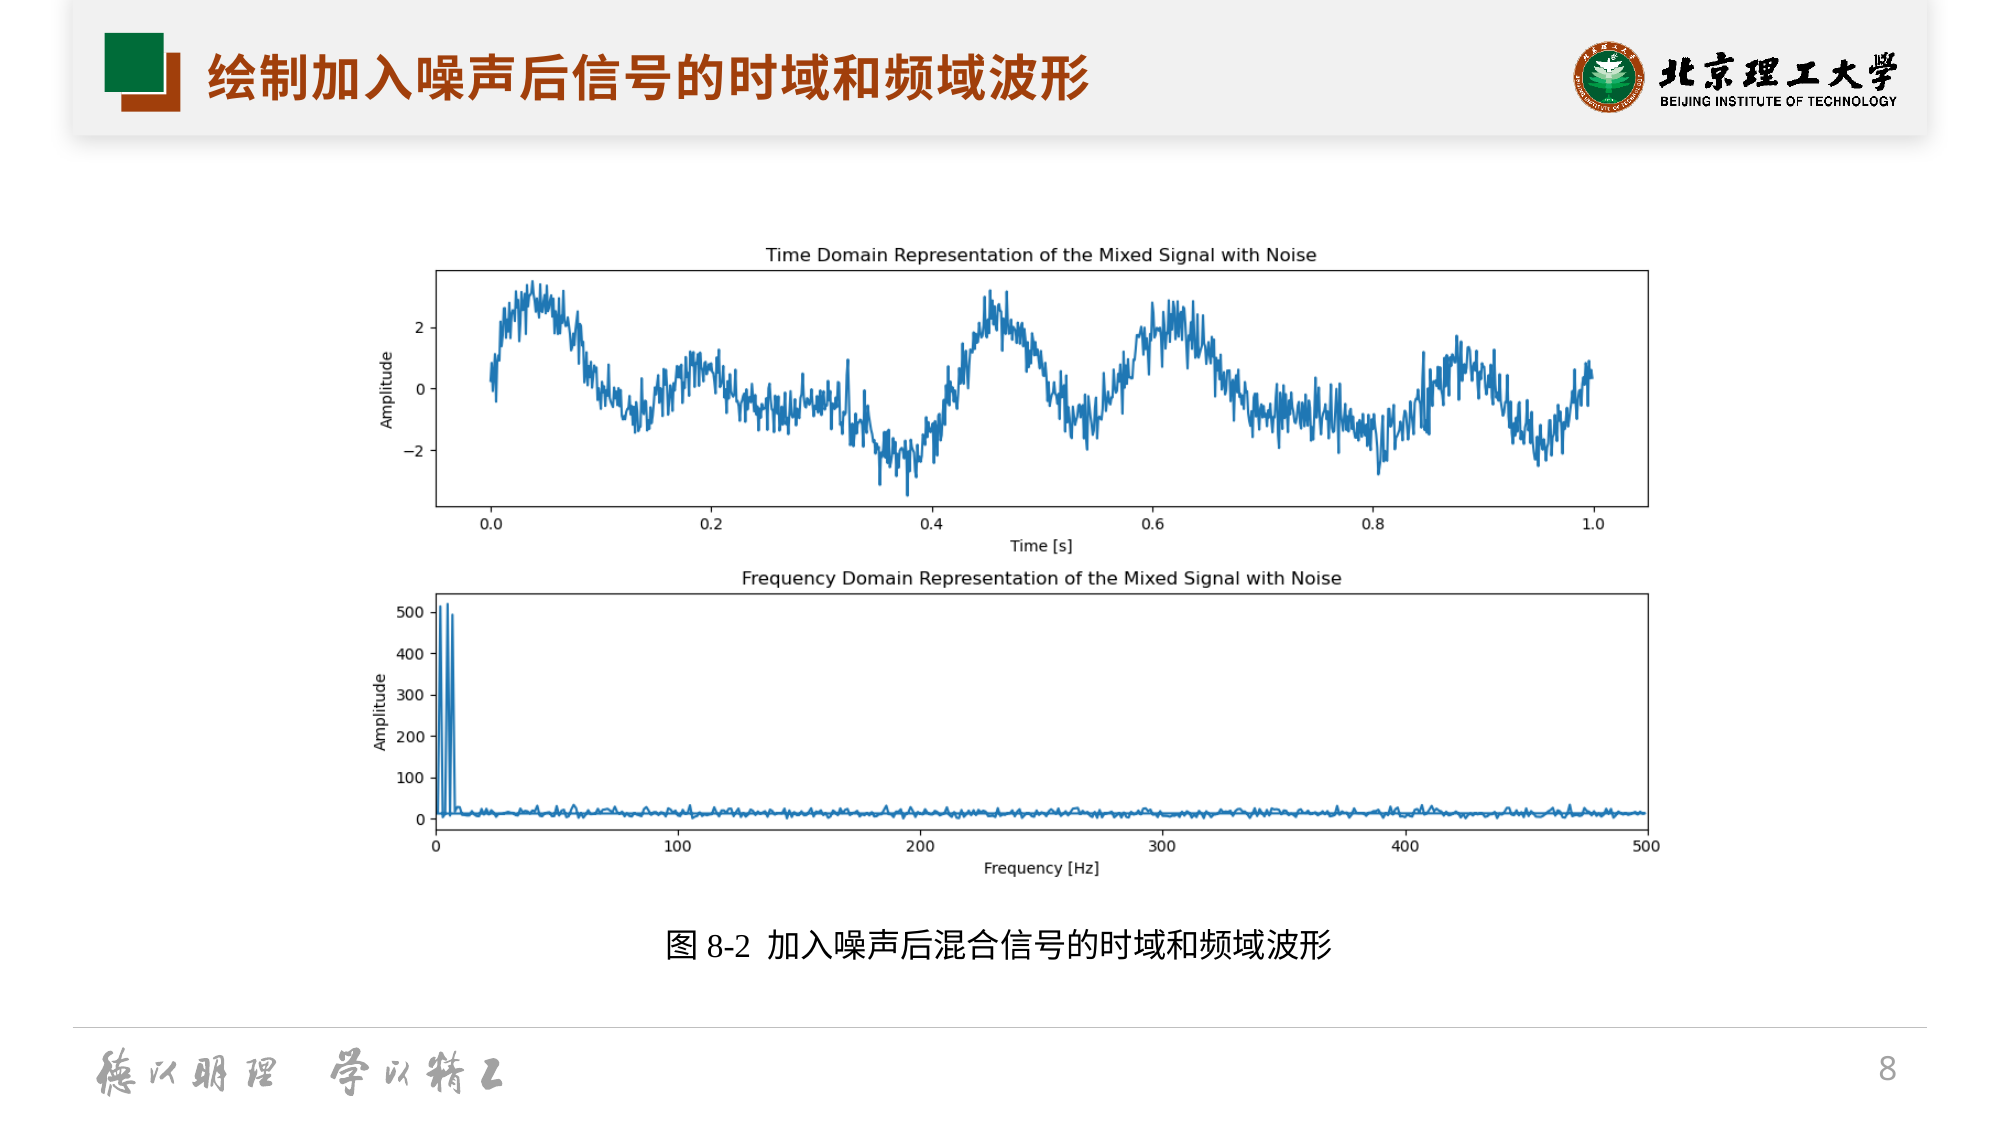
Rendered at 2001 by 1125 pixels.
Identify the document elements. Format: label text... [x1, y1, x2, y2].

picture [363, 237, 1672, 888]
text_box 图8-2 加入噪声后混合信号的时域和频域波形 [417, 917, 1581, 1016]
title 绘制加入噪声后信号的时域和频域波形 [192, 45, 1513, 115]
picture [1573, 41, 1897, 113]
